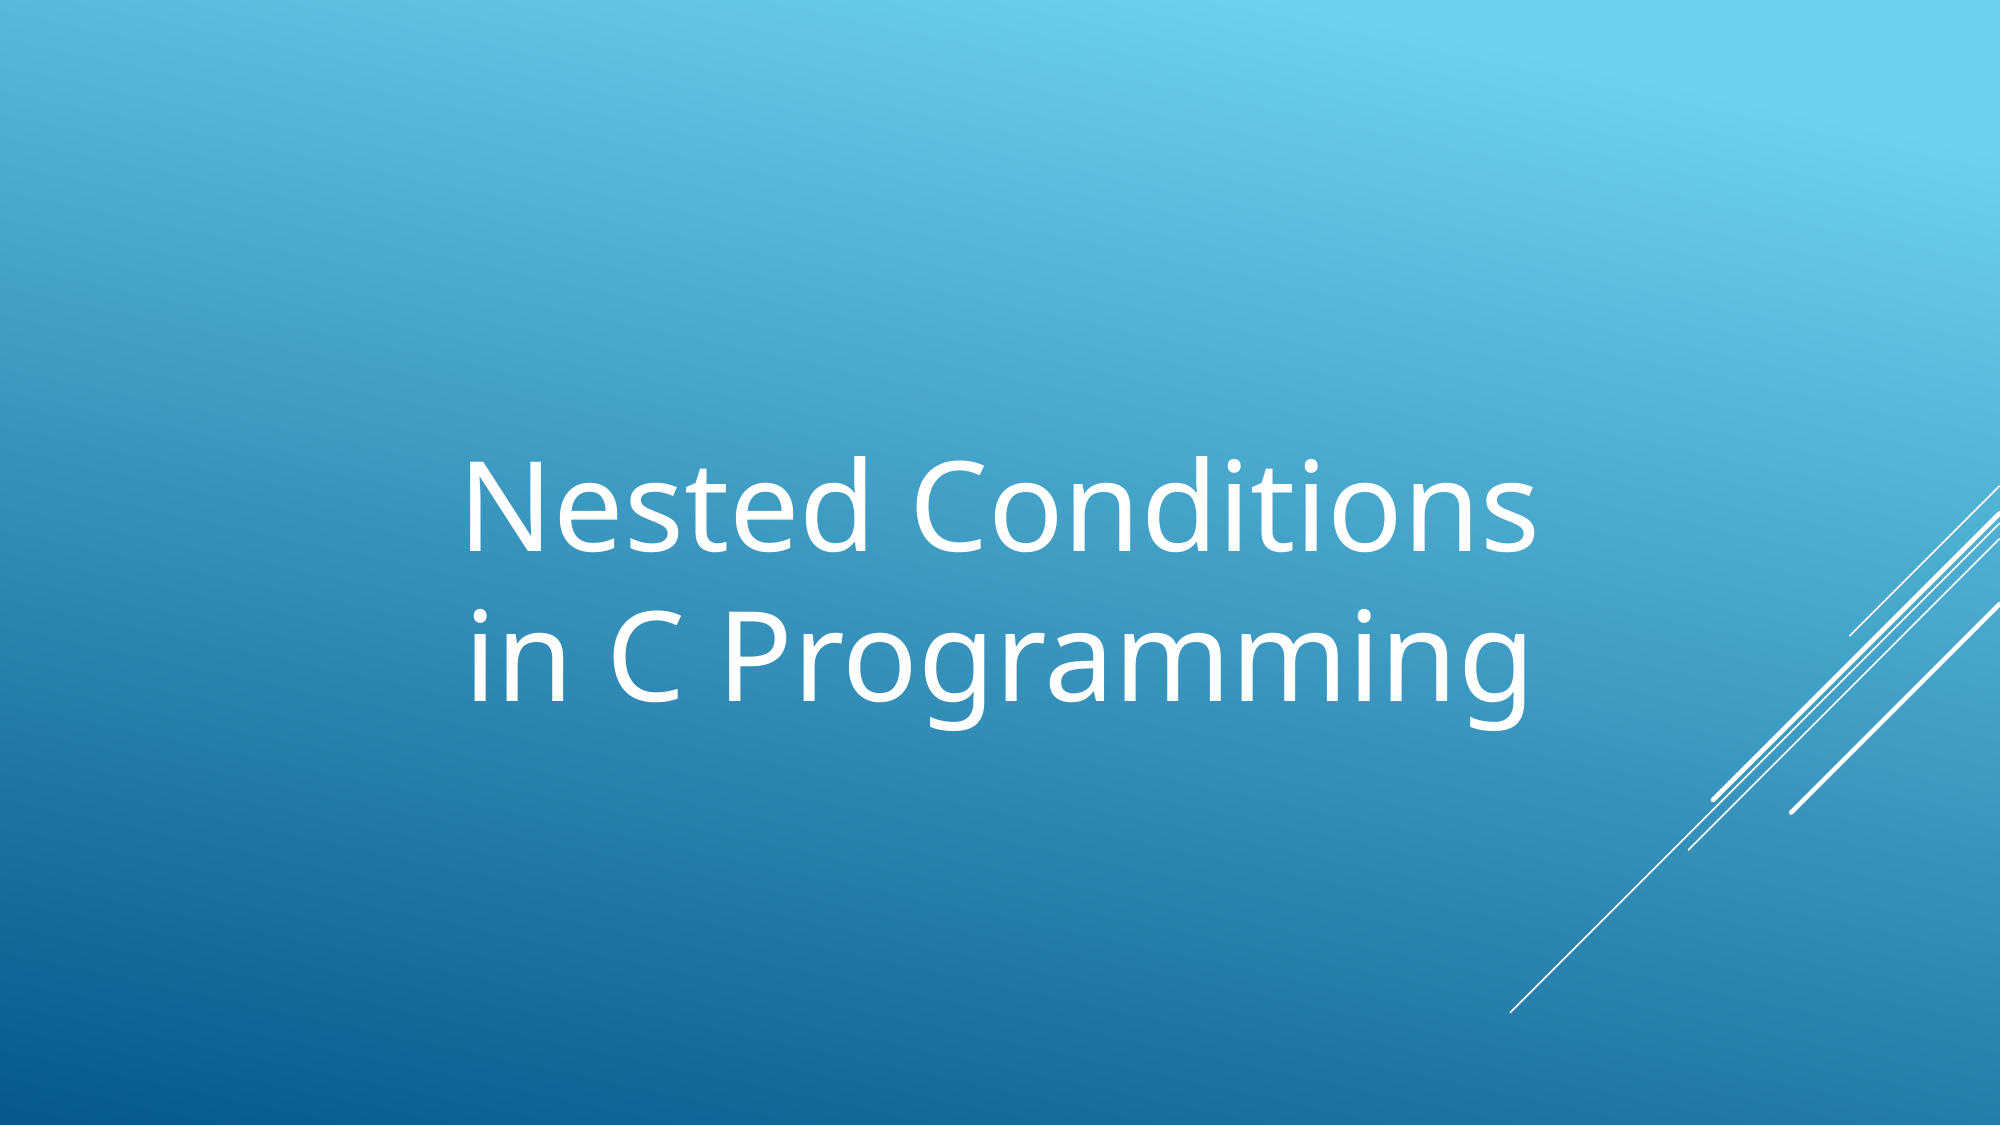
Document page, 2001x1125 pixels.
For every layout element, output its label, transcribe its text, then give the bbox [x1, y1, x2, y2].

text_box Nested Conditions in C Programming [0, 418, 2000, 734]
